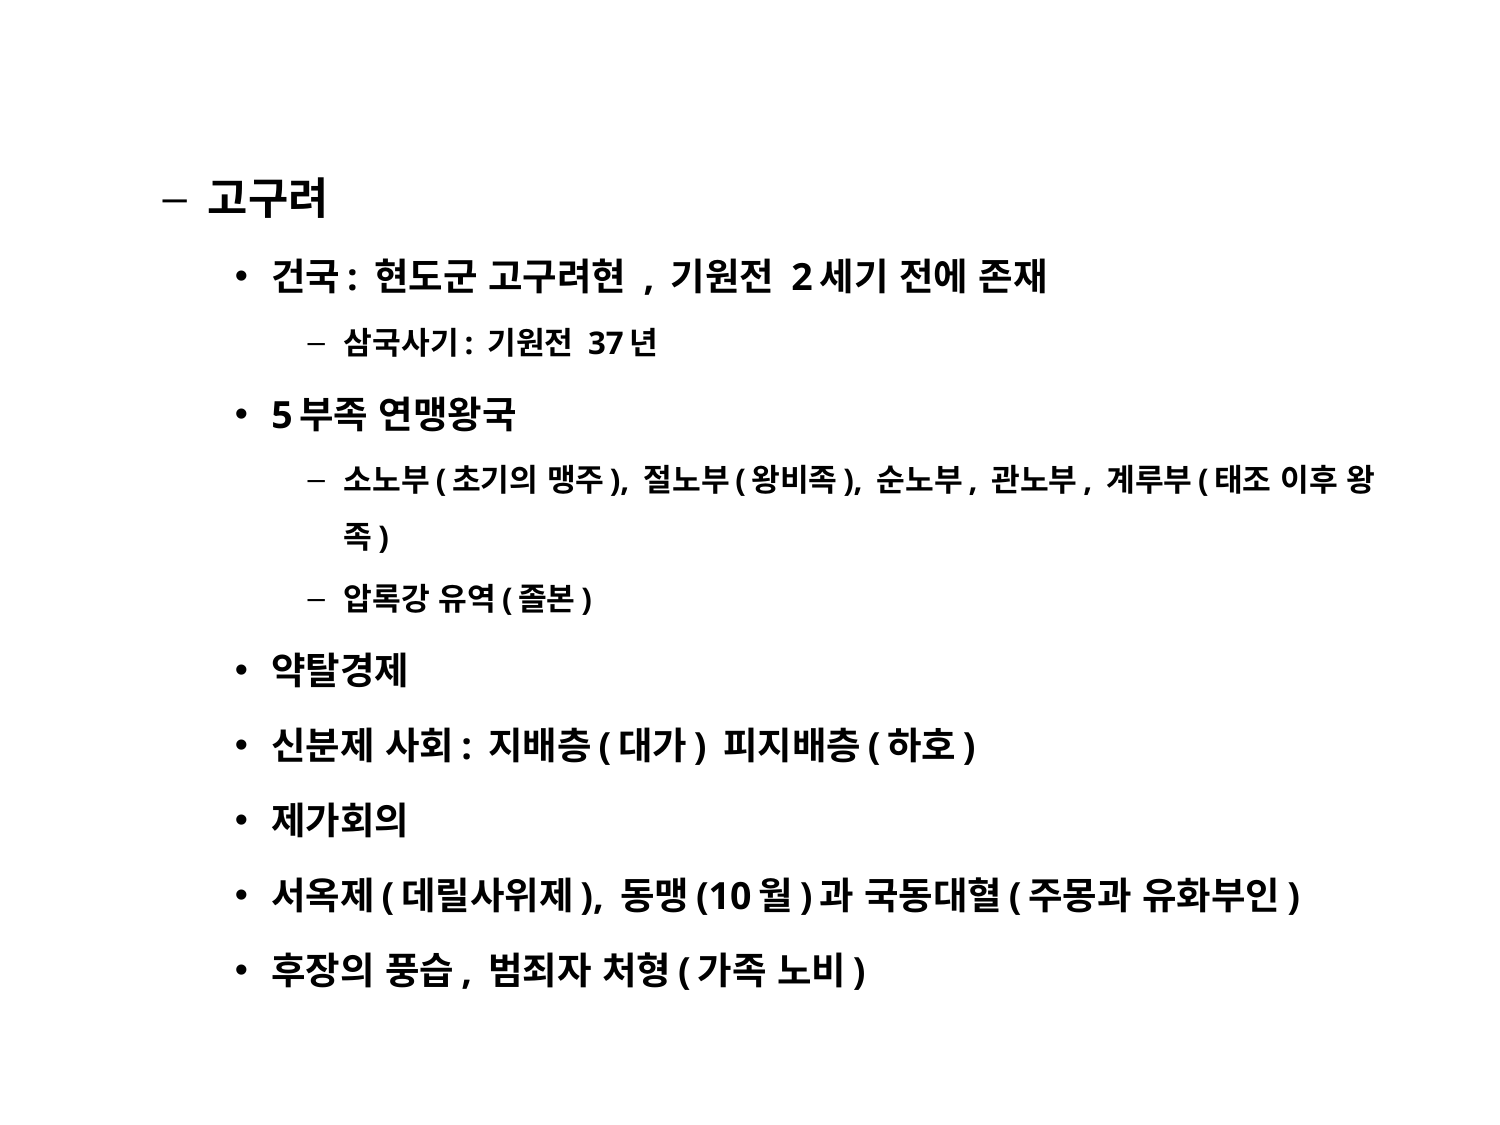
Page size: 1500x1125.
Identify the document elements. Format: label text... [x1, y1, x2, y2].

list 고구려 건국: 현도군 고구려현 , 기원전 2세기 전에 존재 삼국사기: 기원전 37년 5부족 연맹왕국 소노부(초기의 맹주), 절노부(왕비족), 순노부, 관노부, 계루부(태조 이후 왕족) 압록강 유역(졸본) 약탈경제 신분제 사회: 지배층(대가) 피지배층(하호) 제가회의 서옥제(데릴사위제), 동맹(10월)과 국동대혈(주몽과 유화부인) 후장의 풍습, 범죄자 처형(가족 노비) [75, 137, 1425, 1005]
